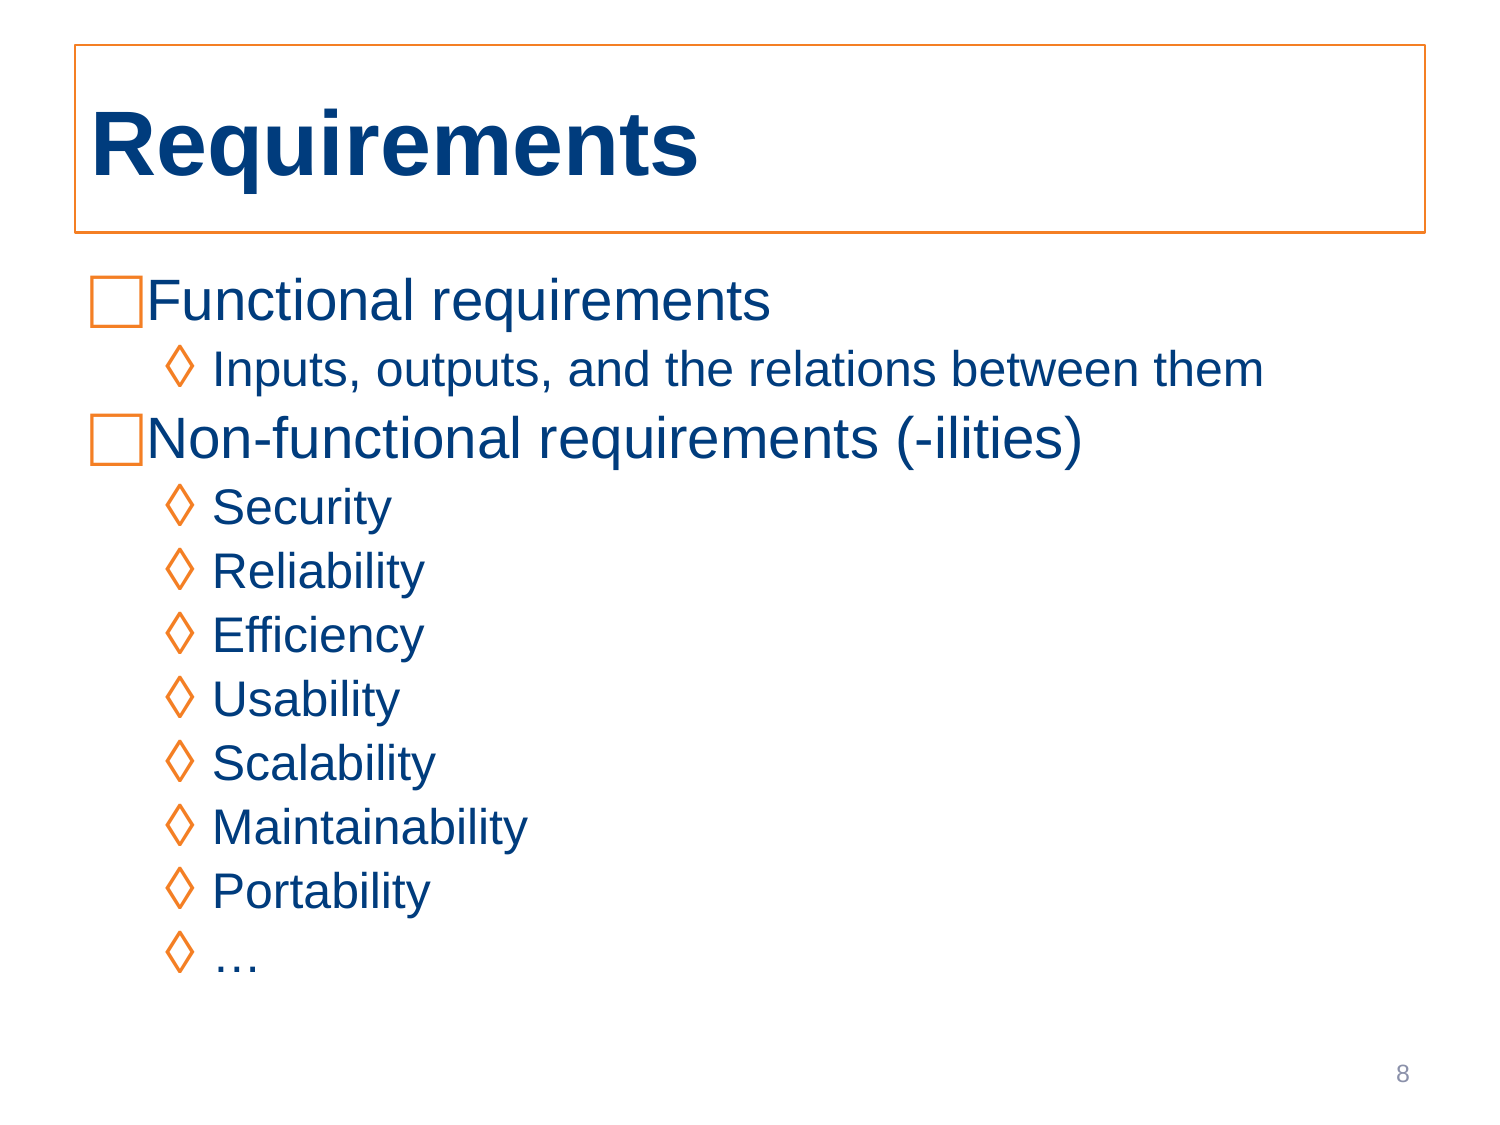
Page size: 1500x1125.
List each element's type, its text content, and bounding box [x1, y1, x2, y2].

title Requirements [74, 44, 1426, 234]
slide_number 8 [1074, 1042, 1425, 1103]
list Functional requirements Inputs, outputs, and the relations between them Non-functional requirements (-ilities) Security Reliability Efficiency Usability Scalability Maintainability Portability … [75, 262, 1425, 1038]
